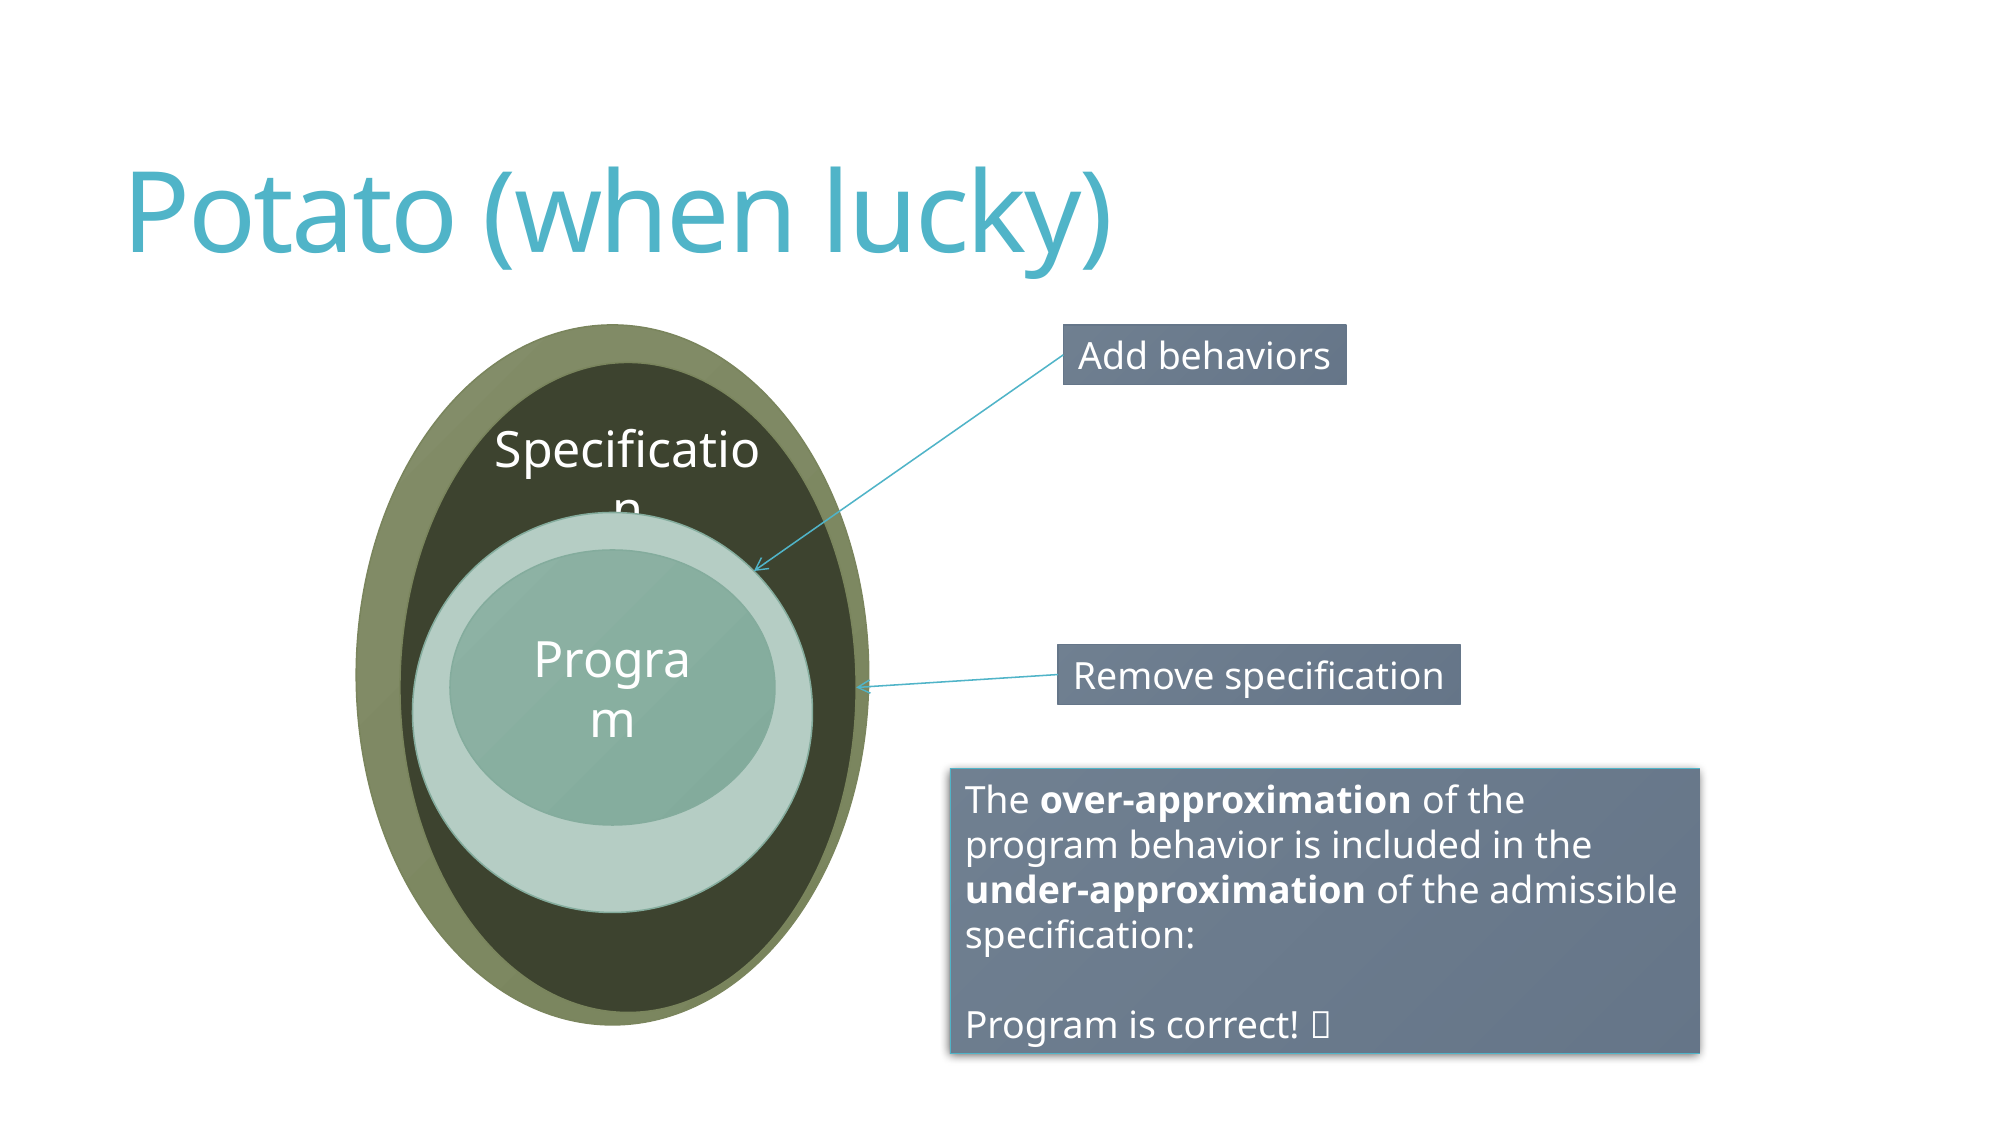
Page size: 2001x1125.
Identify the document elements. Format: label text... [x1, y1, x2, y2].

text_box Add behaviors [1063, 324, 1347, 385]
text_box The over-approximation of the program behavior is included in the under-approximation of the admissible specification: Program is correct!  [949, 768, 1700, 1054]
text_box Specification [399, 361, 857, 1014]
title Potato (when lucky) [107, 81, 1875, 354]
text_box n [355, 354, 870, 1026]
text_box [411, 511, 814, 914]
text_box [753, 354, 1082, 572]
text_box Program [449, 549, 776, 826]
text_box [855, 674, 1083, 688]
text_box Remove specification [1057, 644, 1461, 705]
